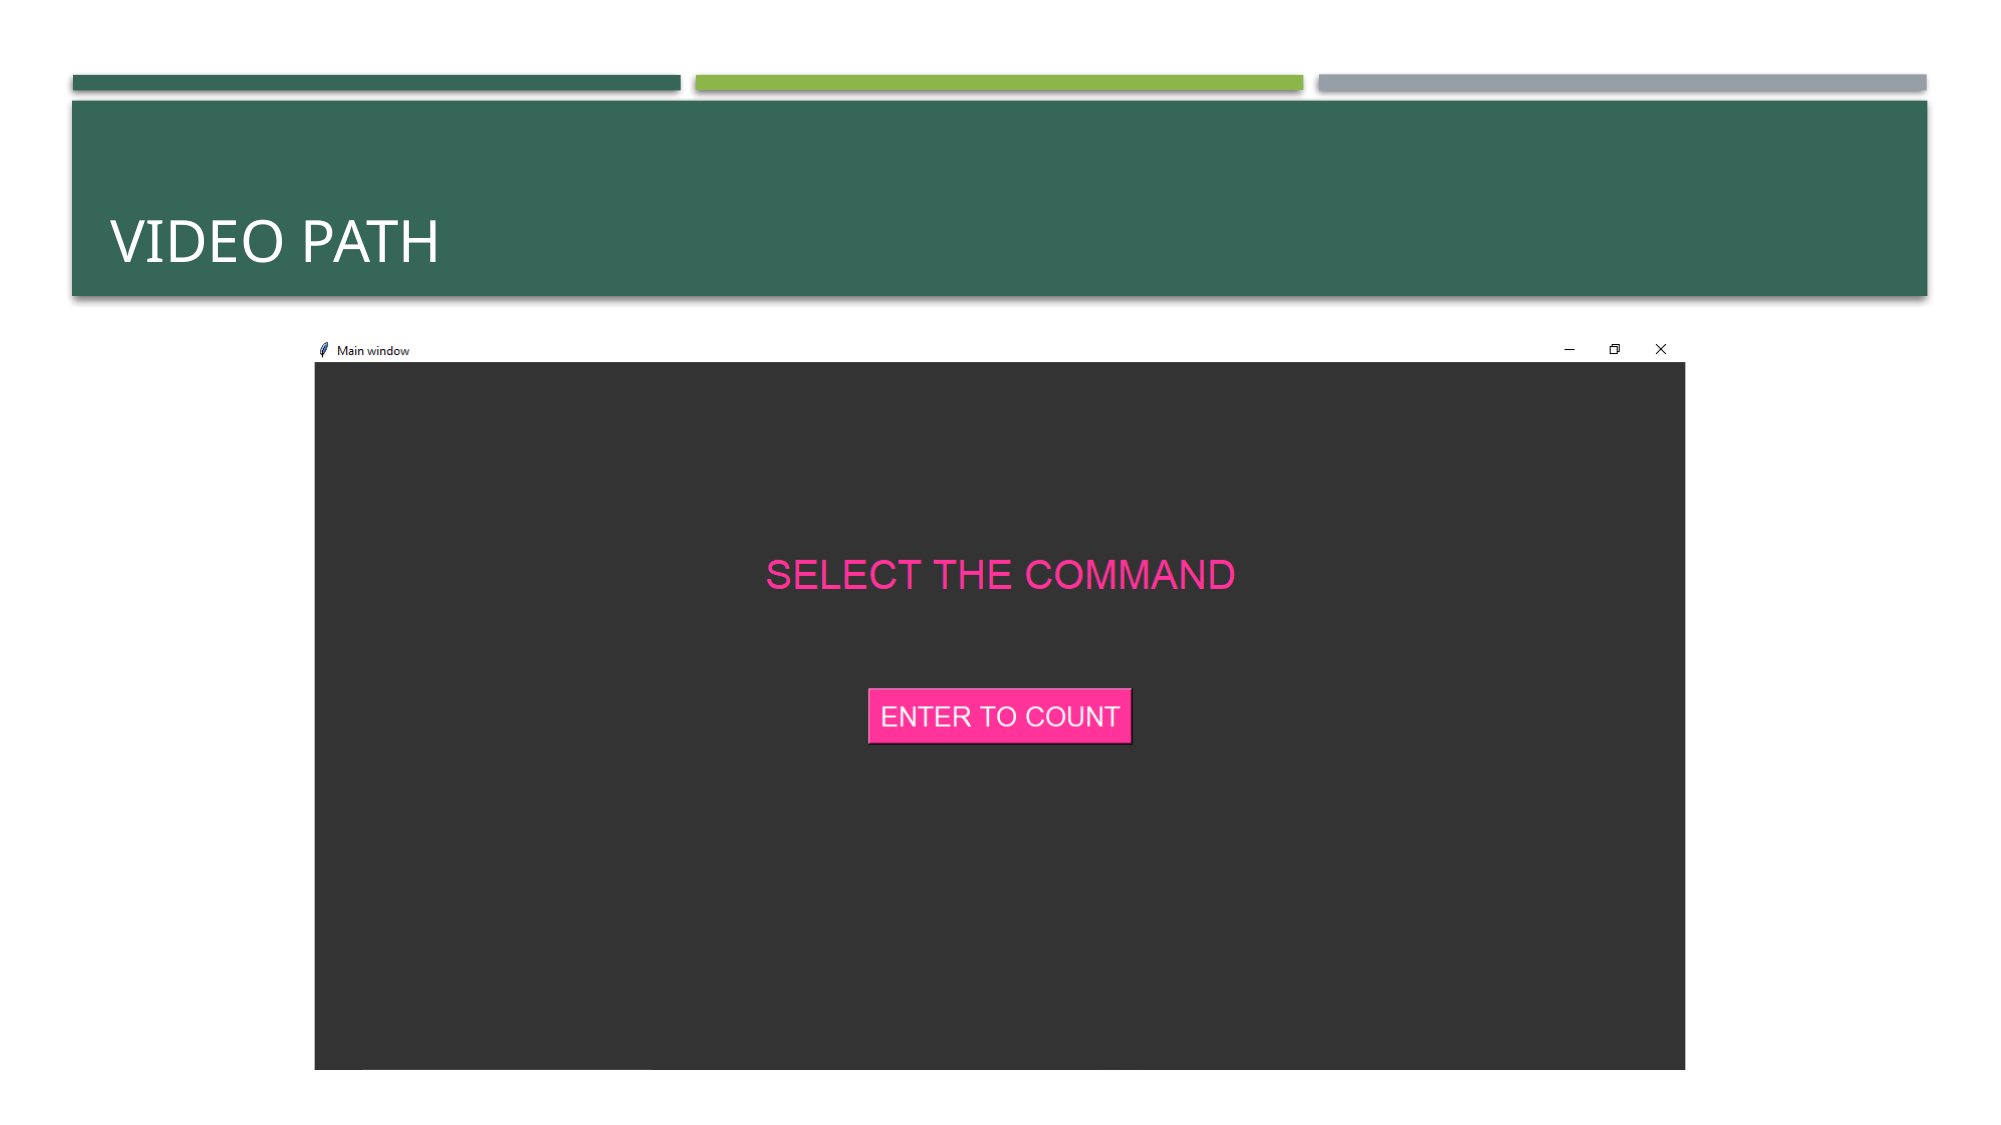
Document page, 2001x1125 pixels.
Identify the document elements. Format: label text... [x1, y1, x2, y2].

picture [314, 338, 1686, 1071]
title Video path [95, 115, 1905, 282]
